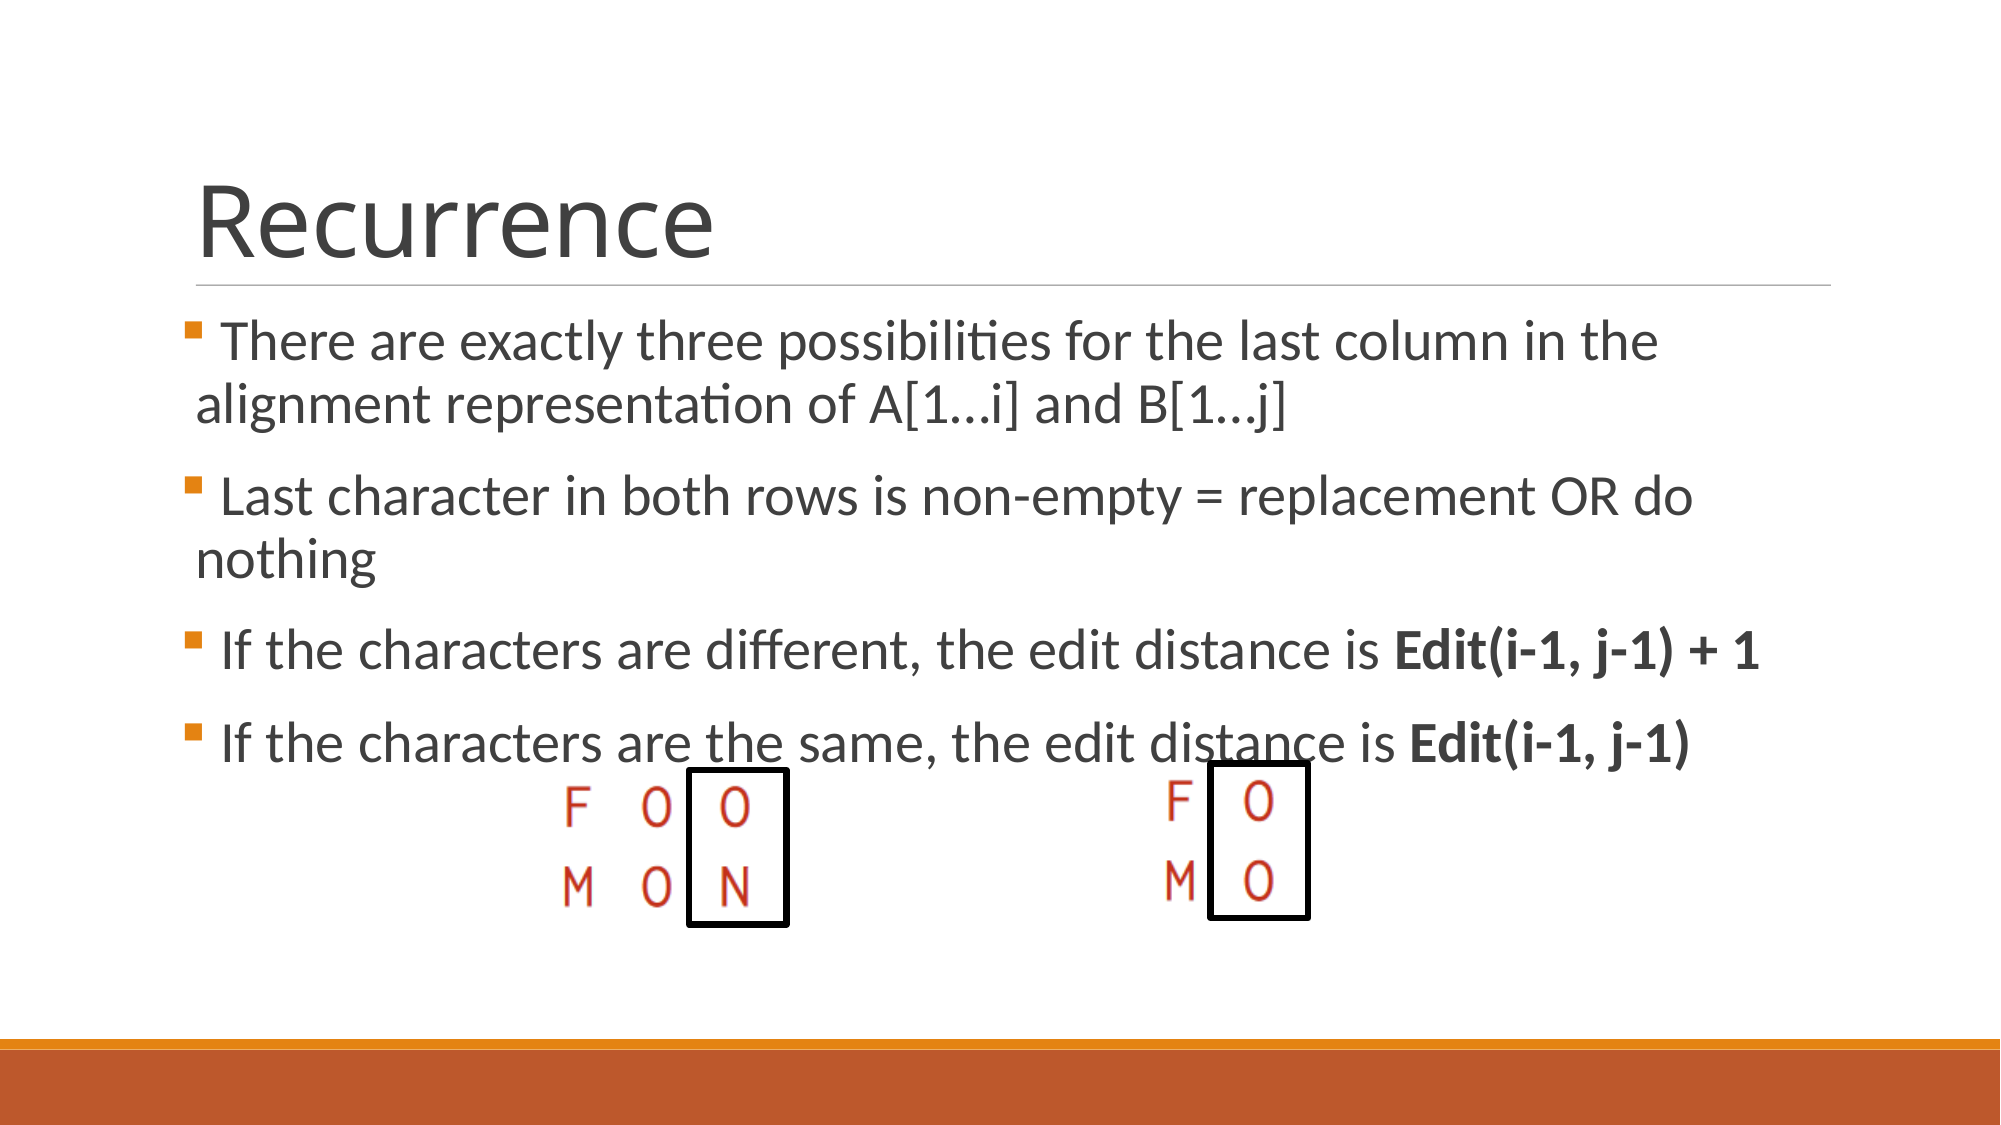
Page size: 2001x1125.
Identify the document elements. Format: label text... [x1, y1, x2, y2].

picture [534, 769, 782, 925]
text_box Recurrence [180, 47, 1830, 285]
text_box [780, 768, 789, 927]
text_box There are exactly three possibilities for the last column in the alignment representation of A[1…i] and B[1…j] Last character in both rows is non-empty = replacement OR do nothing If the characters are different, the edit distance is Edit(i-1, j-1) + 1 If the characters are the same, the edit distance is Edit(i-1, j-1) [180, 302, 1830, 1005]
picture [1135, 763, 1309, 919]
